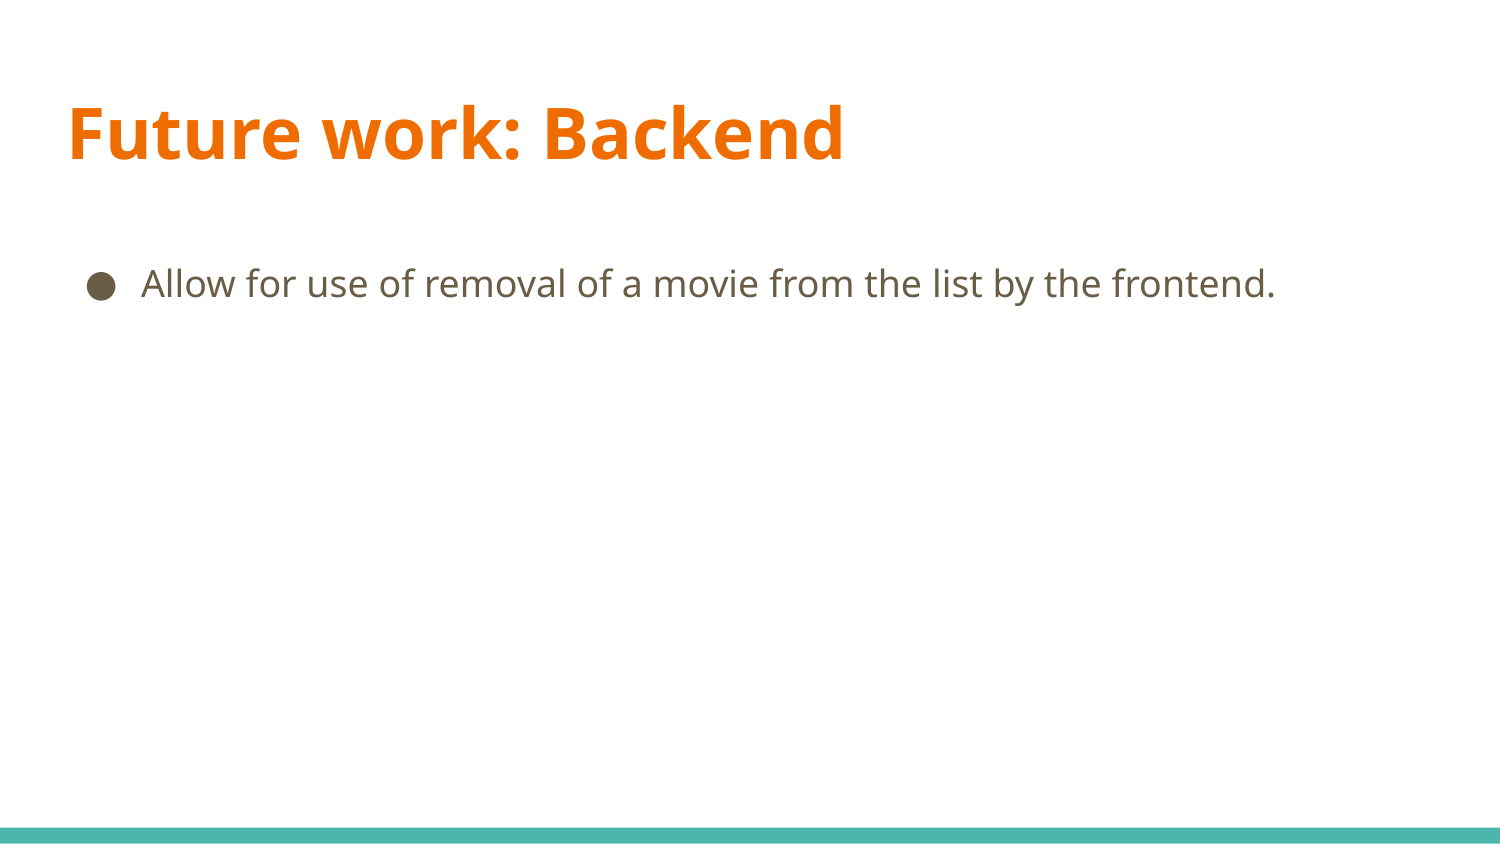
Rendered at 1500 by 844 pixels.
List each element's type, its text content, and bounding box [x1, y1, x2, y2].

list Allow for use of removal of a movie from the list by the frontend. [51, 237, 1449, 750]
title Future work: Backend [51, 72, 1449, 189]
